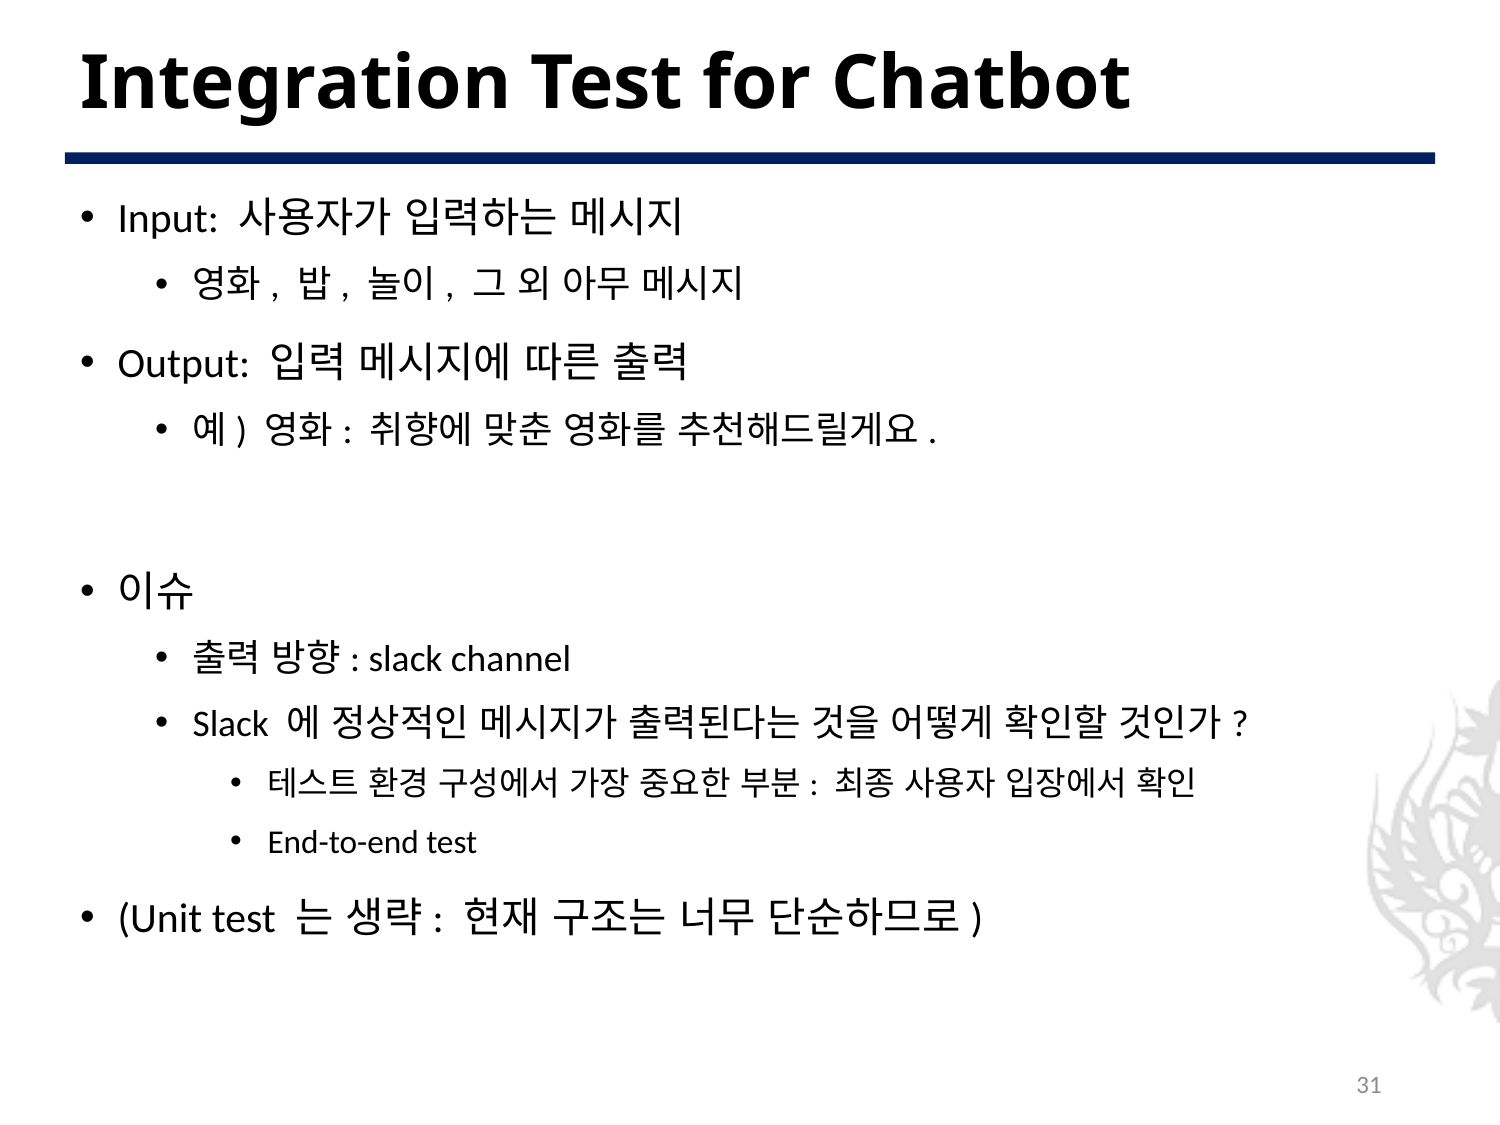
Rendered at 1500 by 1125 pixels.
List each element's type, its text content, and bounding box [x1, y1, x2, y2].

title Integration Test for Chatbot [64, 26, 1436, 143]
slide_number 31 [1059, 1057, 1397, 1111]
list Input: 사용자가 입력하는 메시지 영화, 밥, 놀이, 그 외 아무 메시지 Output: 입력 메시지에 따른 출력 예) 영화: 취향에 맞춘 영화를 추천해드릴게요. 이슈 출력 방향: slack channel Slack 에 정상적인 메시지가 출력된다는 것을 어떻게 확인할 것인가? 테스트 환경 구성에서 가장 중요한 부분: 최종 사용자 입장에서 확인 End-to-end test (Unit test 는 생략: 현재 구조는 너무 단순하므로) [64, 173, 1436, 1039]
